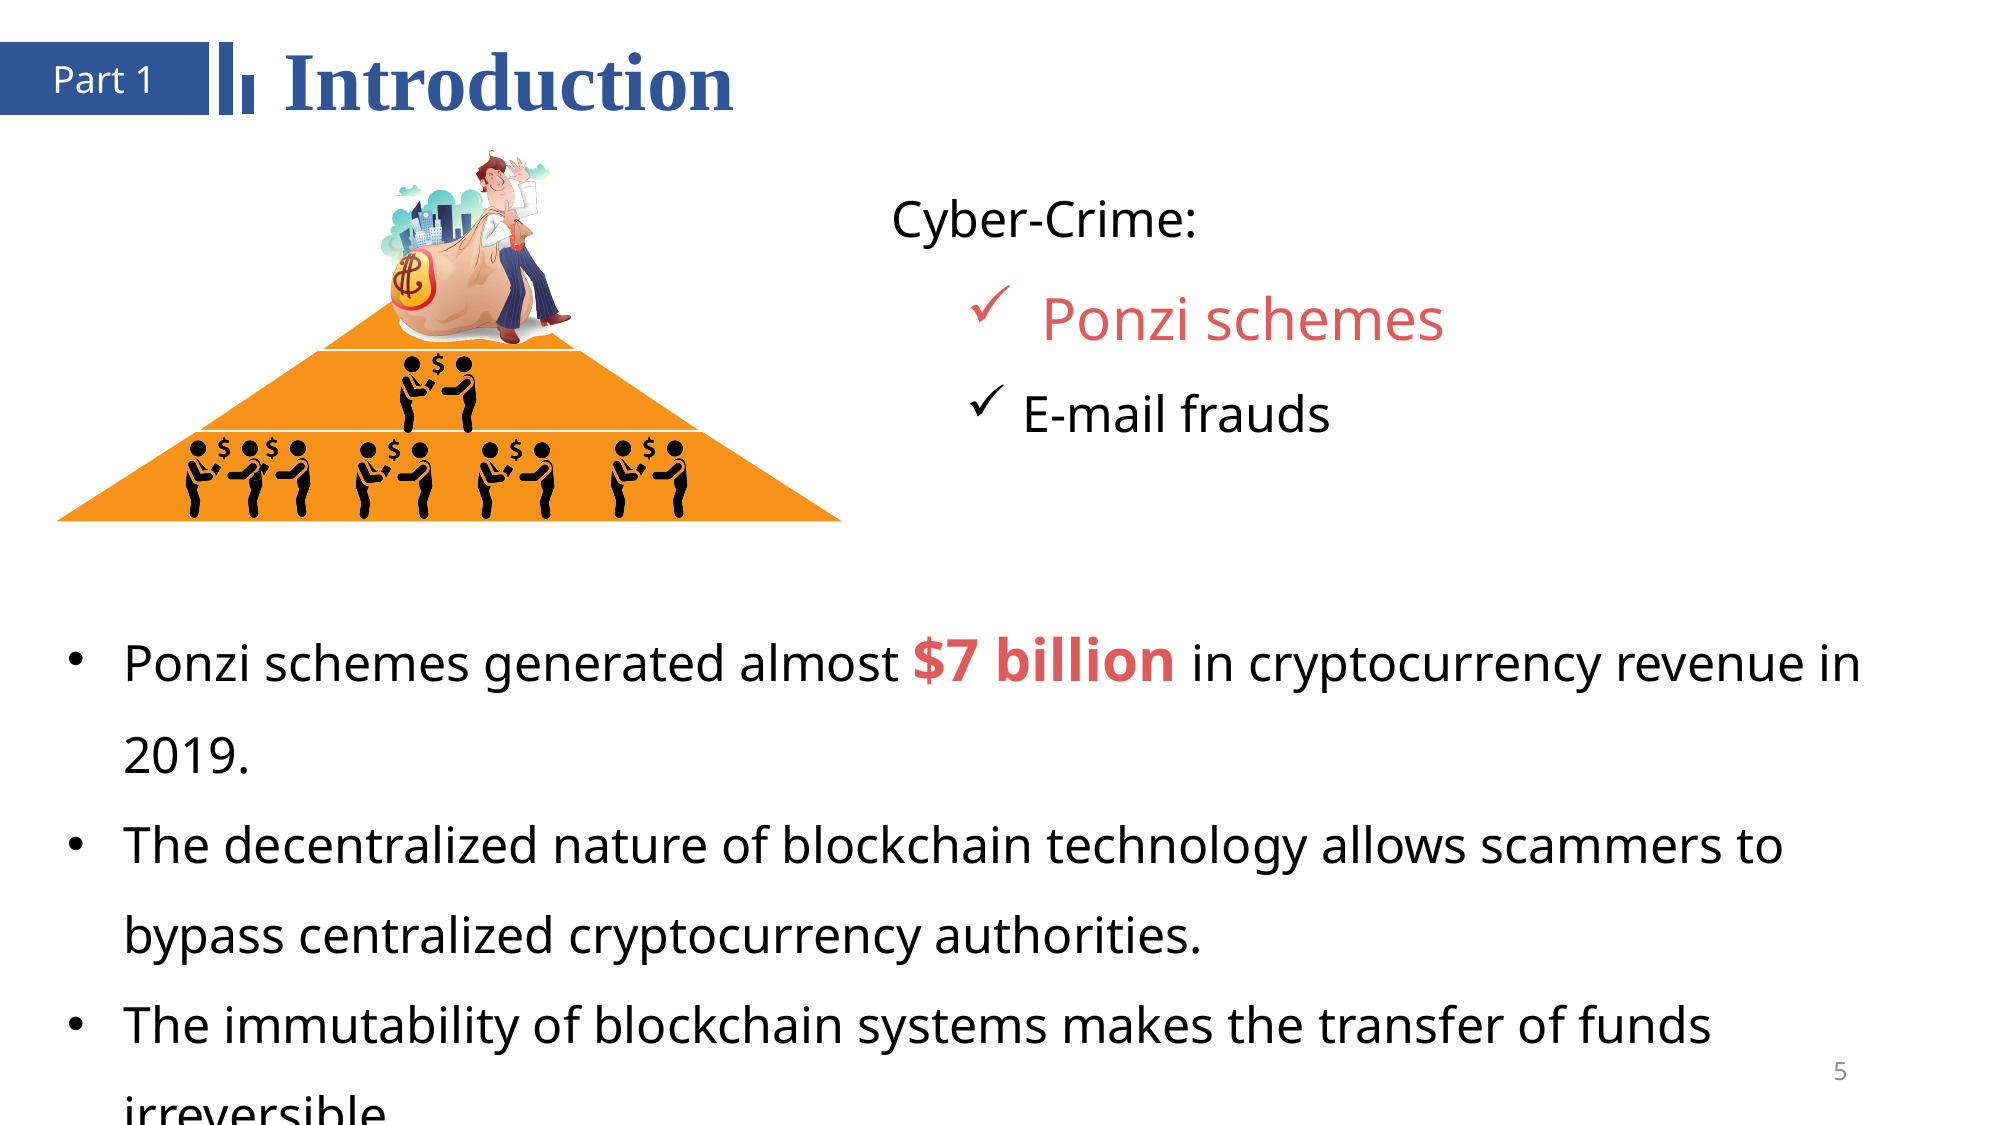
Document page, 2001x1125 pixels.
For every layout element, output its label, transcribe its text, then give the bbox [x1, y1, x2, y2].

text_box Cyber-Crime: Ponzi schemes E-mail frauds [876, 149, 1766, 450]
text_box [219, 42, 233, 115]
text_box [48, 429, 850, 524]
picture [609, 437, 689, 518]
text_box Introduction [268, 20, 772, 135]
picture [476, 439, 556, 519]
picture [184, 423, 312, 518]
picture [378, 149, 574, 345]
picture [354, 439, 434, 519]
text_box [193, 324, 706, 432]
text_box [242, 75, 254, 114]
text_box Part 1 [0, 42, 209, 115]
text_box [316, 308, 582, 352]
picture [398, 353, 478, 433]
text_box Ponzi schemes generated almost $7 billion in cryptocurrency revenue in 2019. The decentralized nature of blockchain technology allows scammers to bypass centralized cryptocurrency authorities. The immutability of blockchain systems makes the transfer of funds irreversible. [52, 580, 1899, 1125]
